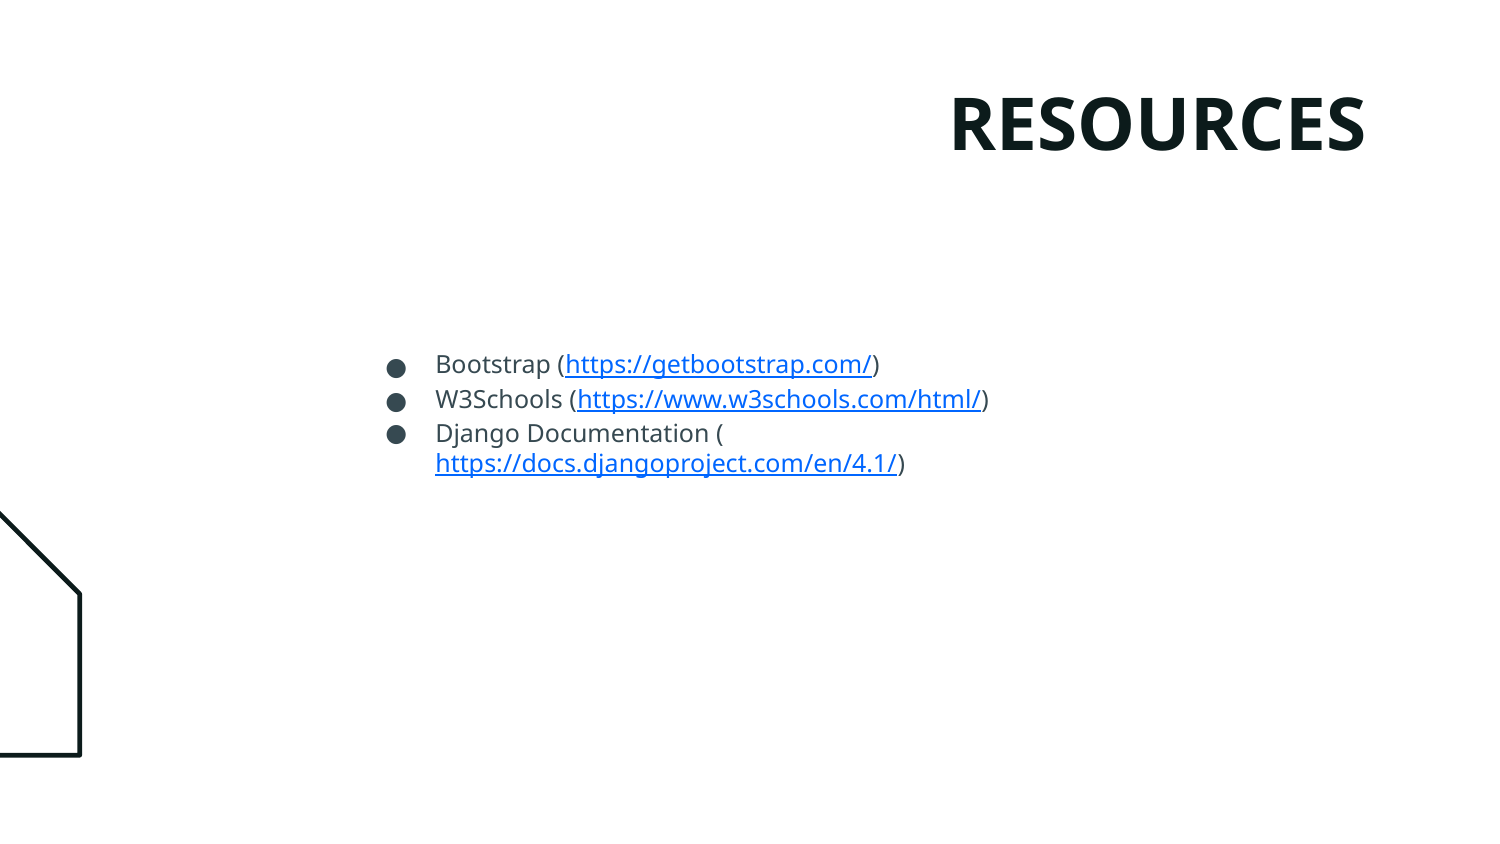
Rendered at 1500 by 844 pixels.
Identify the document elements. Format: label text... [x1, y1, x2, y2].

subtitle Bootstrap (https://getbootstrap.com/) W3Schools (https://www.w3schools.com/html/) Django Documentation (https://docs.djangoproject.com/en/4.1/) [345, 334, 1110, 844]
title RESOURCES [434, 62, 1382, 200]
